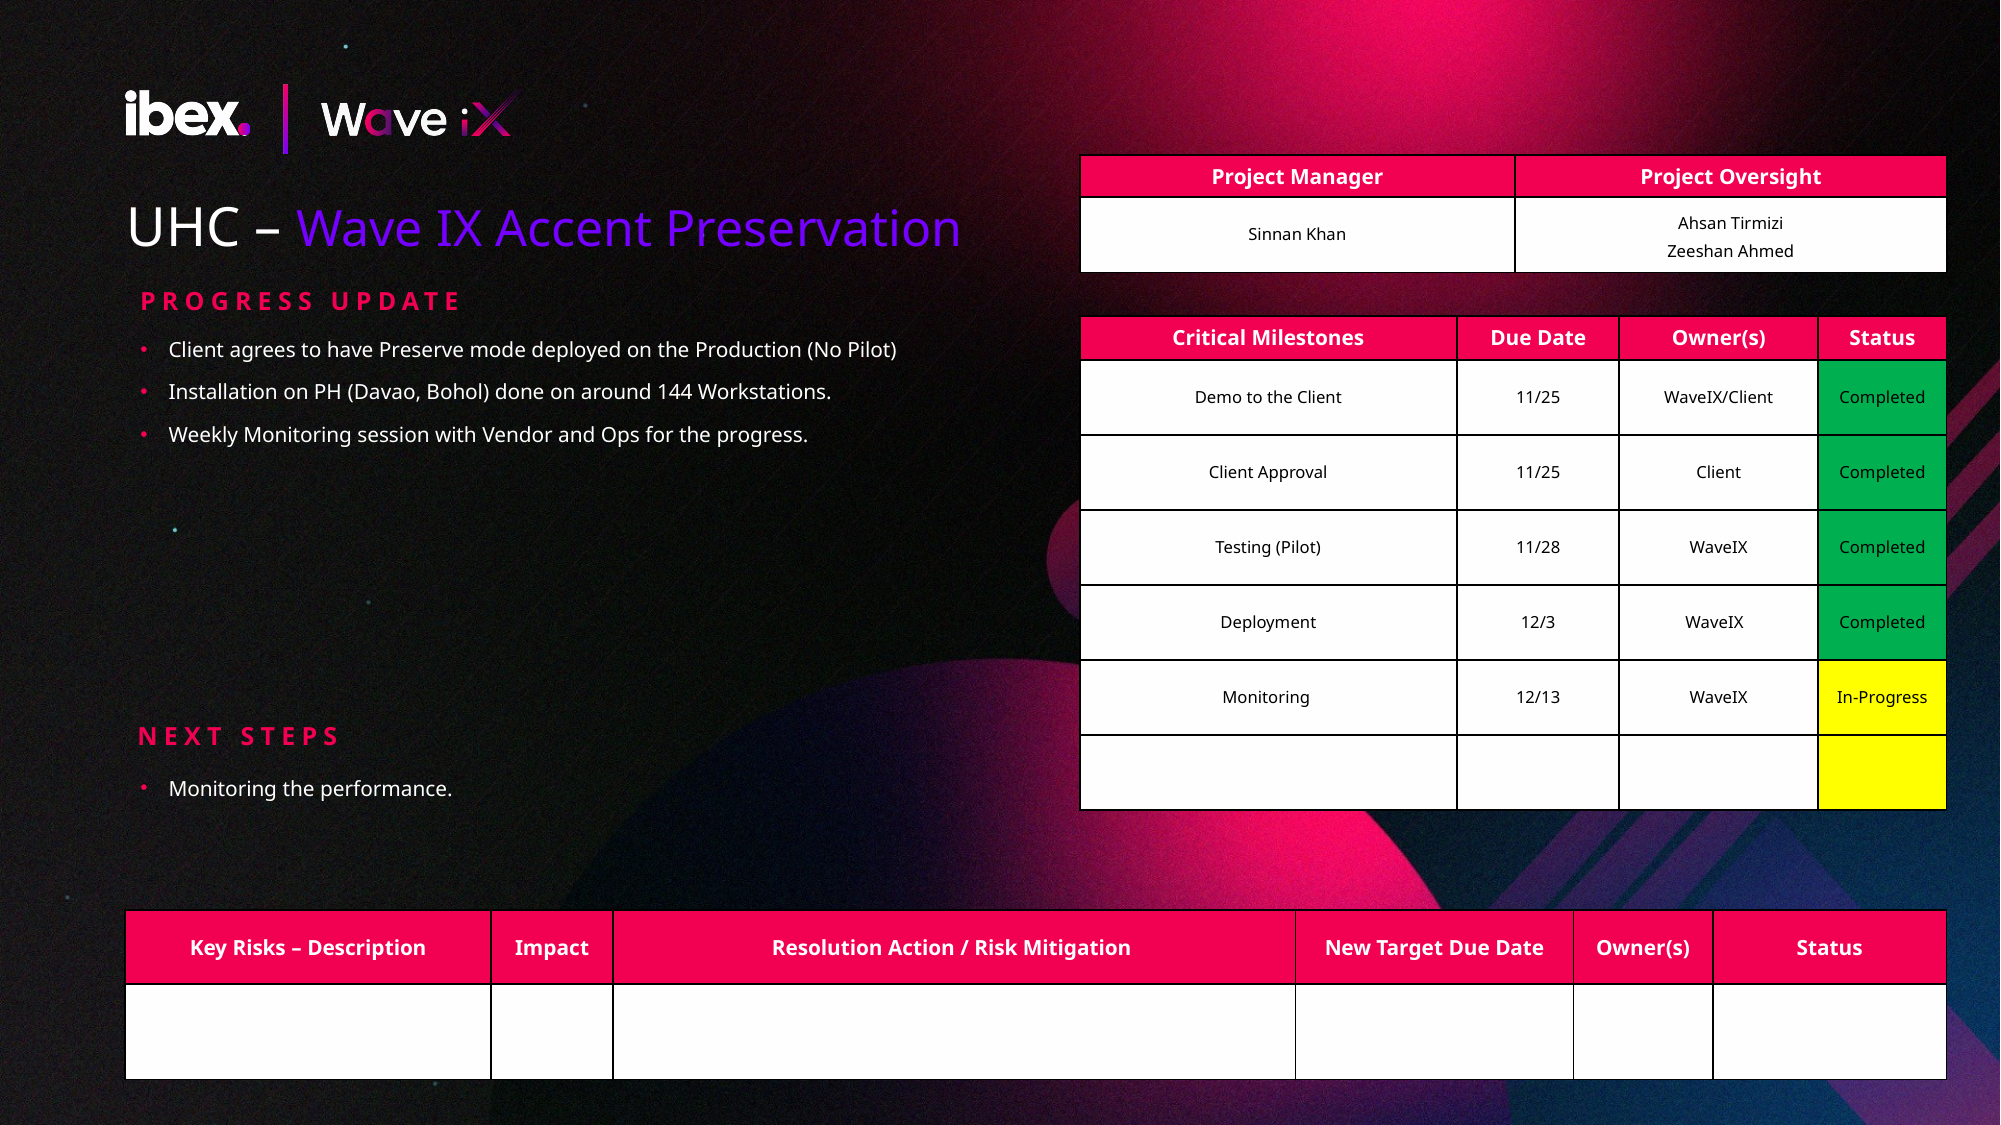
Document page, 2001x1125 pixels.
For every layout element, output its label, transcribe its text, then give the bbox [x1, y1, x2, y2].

table_header Owner(s) [1574, 911, 1712, 983]
table_cell Sinnan Khan [1081, 198, 1514, 272]
table_cell Completed [1819, 511, 1946, 584]
table_cell In-Progress [1819, 661, 1946, 734]
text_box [125, 84, 523, 154]
table_cell 12/13 [1458, 661, 1618, 734]
table_cell Client [1620, 436, 1817, 509]
table_cell WaveIX/Client [1620, 361, 1817, 434]
table_cell Testing (Pilot) [1081, 511, 1456, 584]
table_header Due Date [1458, 317, 1618, 359]
table_cell [1714, 985, 1946, 1079]
table_cell [1819, 736, 1946, 809]
table_cell Monitoring [1081, 661, 1456, 734]
table_cell WaveIX [1620, 661, 1817, 734]
table_cell 11/25 [1458, 436, 1618, 509]
table_cell [1081, 736, 1456, 809]
table_cell Demo to the Client [1081, 361, 1456, 434]
text_box Client agrees to have Preserve mode deployed on the Production (No Pilot) Installation on PH (Davao, Bohol) done on around 144 Workstations. Weekly Monitoring session with Vendor and Ops for the progress. [125, 323, 1021, 454]
table_header Status [1819, 317, 1946, 359]
table_cell 11/28 [1458, 511, 1618, 584]
table_cell WaveIX [1620, 511, 1817, 584]
text_box Monitoring the performance. [125, 762, 1021, 808]
table_header Impact [492, 911, 612, 983]
table_header Project Manager [1081, 156, 1514, 196]
table_header Owner(s) [1620, 317, 1817, 359]
table_cell 11/25 [1458, 361, 1618, 434]
table_cell Ahsan Tirmizi Zeeshan Ahmed [1516, 198, 1946, 272]
text_box PROGRESS UPDATE [132, 272, 468, 323]
picture [0, 0, 2000, 1125]
table_header Key Risks – Description [126, 911, 490, 983]
table_header New Target Due Date [1296, 911, 1573, 983]
table_header Critical Milestones [1081, 317, 1456, 359]
table_cell Client Approval [1081, 436, 1456, 509]
table_cell [1296, 985, 1573, 1079]
table_cell [614, 985, 1295, 1079]
table_cell 12/3 [1458, 586, 1618, 659]
table_cell WaveIX [1620, 586, 1817, 659]
table_header Resolution Action / Risk Mitigation [614, 911, 1295, 983]
table_header Status [1714, 911, 1946, 983]
table_cell [1458, 736, 1618, 809]
table_cell [1620, 736, 1817, 809]
text_box UHC – Wave IX Accent Preservation [125, 178, 1079, 257]
table_cell Completed [1819, 586, 1946, 659]
text_box NEXT STEPS [129, 706, 346, 758]
table_cell Completed [1819, 436, 1946, 509]
table_cell [492, 985, 612, 1079]
table_header Project Oversight [1516, 156, 1946, 196]
table_cell Deployment [1081, 586, 1456, 659]
table_cell [1574, 985, 1712, 1079]
table_cell Completed [1819, 361, 1946, 434]
table_cell [126, 985, 490, 1079]
